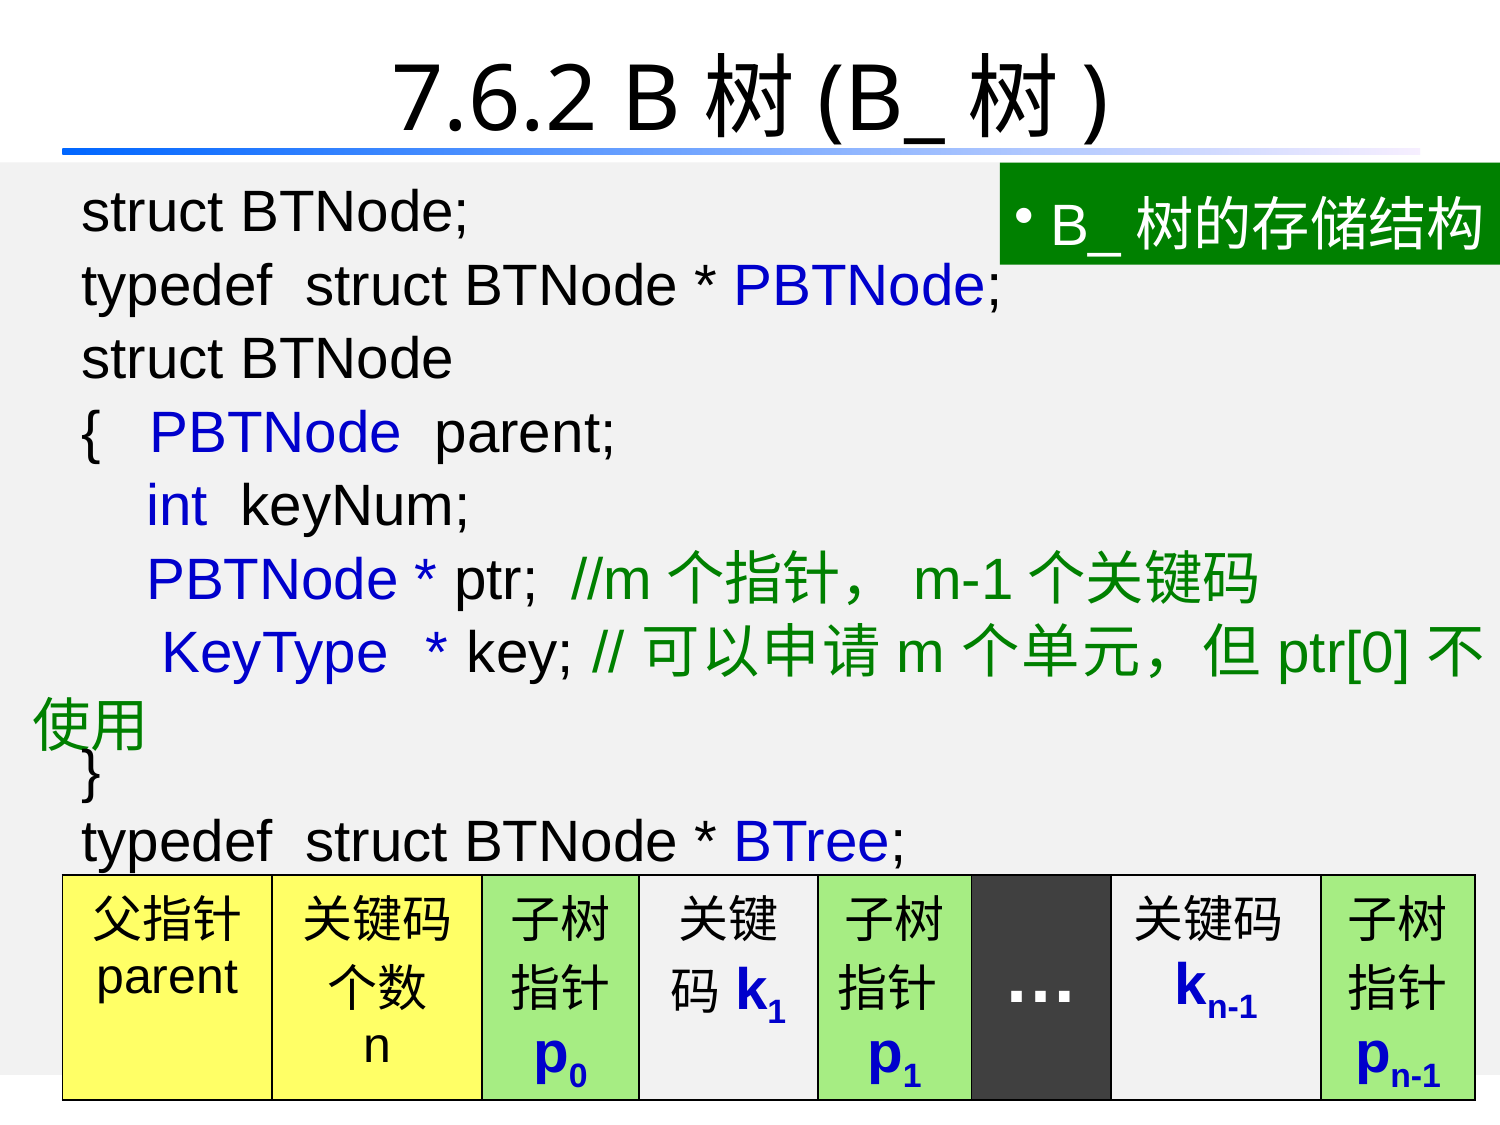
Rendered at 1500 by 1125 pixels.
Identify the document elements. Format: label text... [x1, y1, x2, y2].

text_box struct BTNode; typedef struct BTNode * PBTNode; struct BTNode { PBTNode parent; int keyNum; PBTNode * ptr; //m个指针，m-1个关键码 KeyType * key; //可以申请m个单元，但ptr[0]不使用 } typedef struct BTNode * BTree; typedef BTree * PBTree; [0, 162, 1500, 1075]
table_header 子树指针p1 [819, 876, 971, 1099]
title 7.6.2 B树(B_树) [74, 0, 1426, 162]
table_header … [972, 876, 1110, 1099]
table_header 关键码k1 [640, 876, 817, 1099]
table_header 父指针 parent [63, 876, 271, 1099]
table_header 子树指针 pn-1 [1322, 876, 1474, 1099]
table_header 关键码个数 n [273, 876, 481, 1099]
table_header 子树指针 p0 [483, 876, 638, 1099]
text_box [62, 148, 1421, 155]
text_box B_树的存储结构 [999, 162, 1500, 265]
table_header 关键码kn-1 [1112, 876, 1320, 1099]
